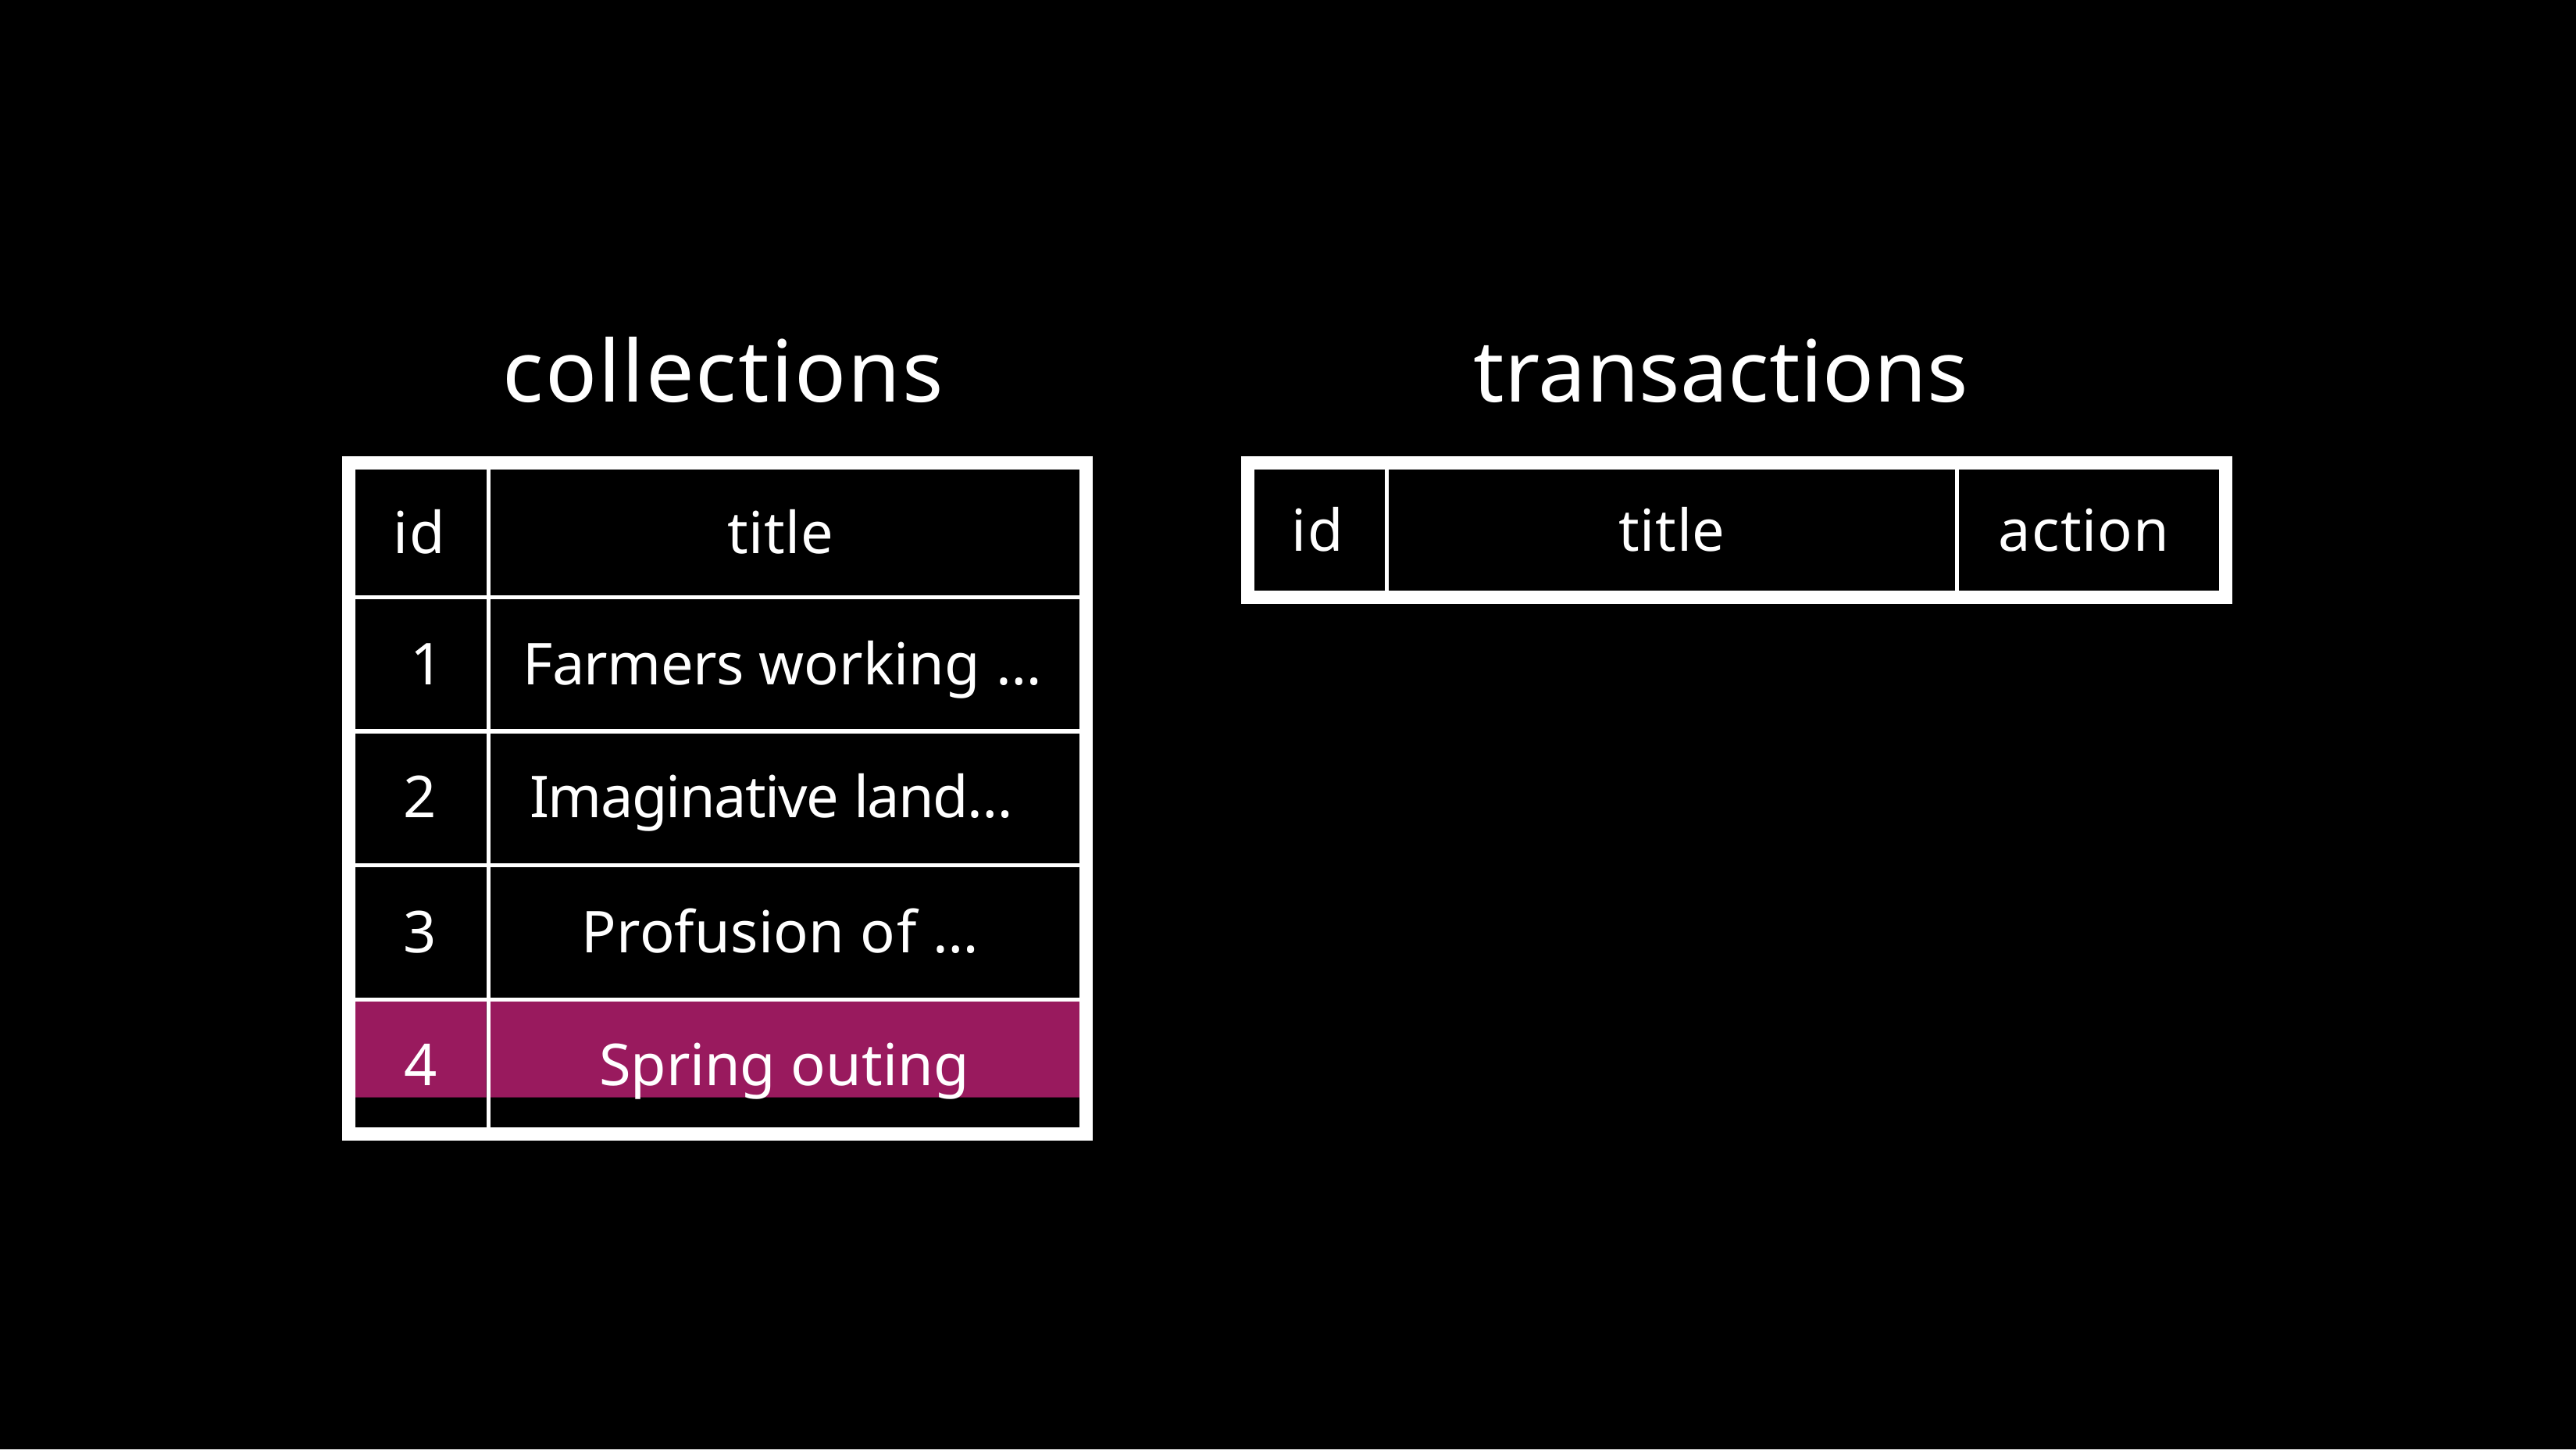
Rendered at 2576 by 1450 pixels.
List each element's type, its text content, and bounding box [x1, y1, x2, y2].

title collections [501, 314, 971, 455]
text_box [1240, 455, 2233, 605]
text_box transactions [1472, 314, 2003, 420]
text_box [341, 455, 1094, 1141]
